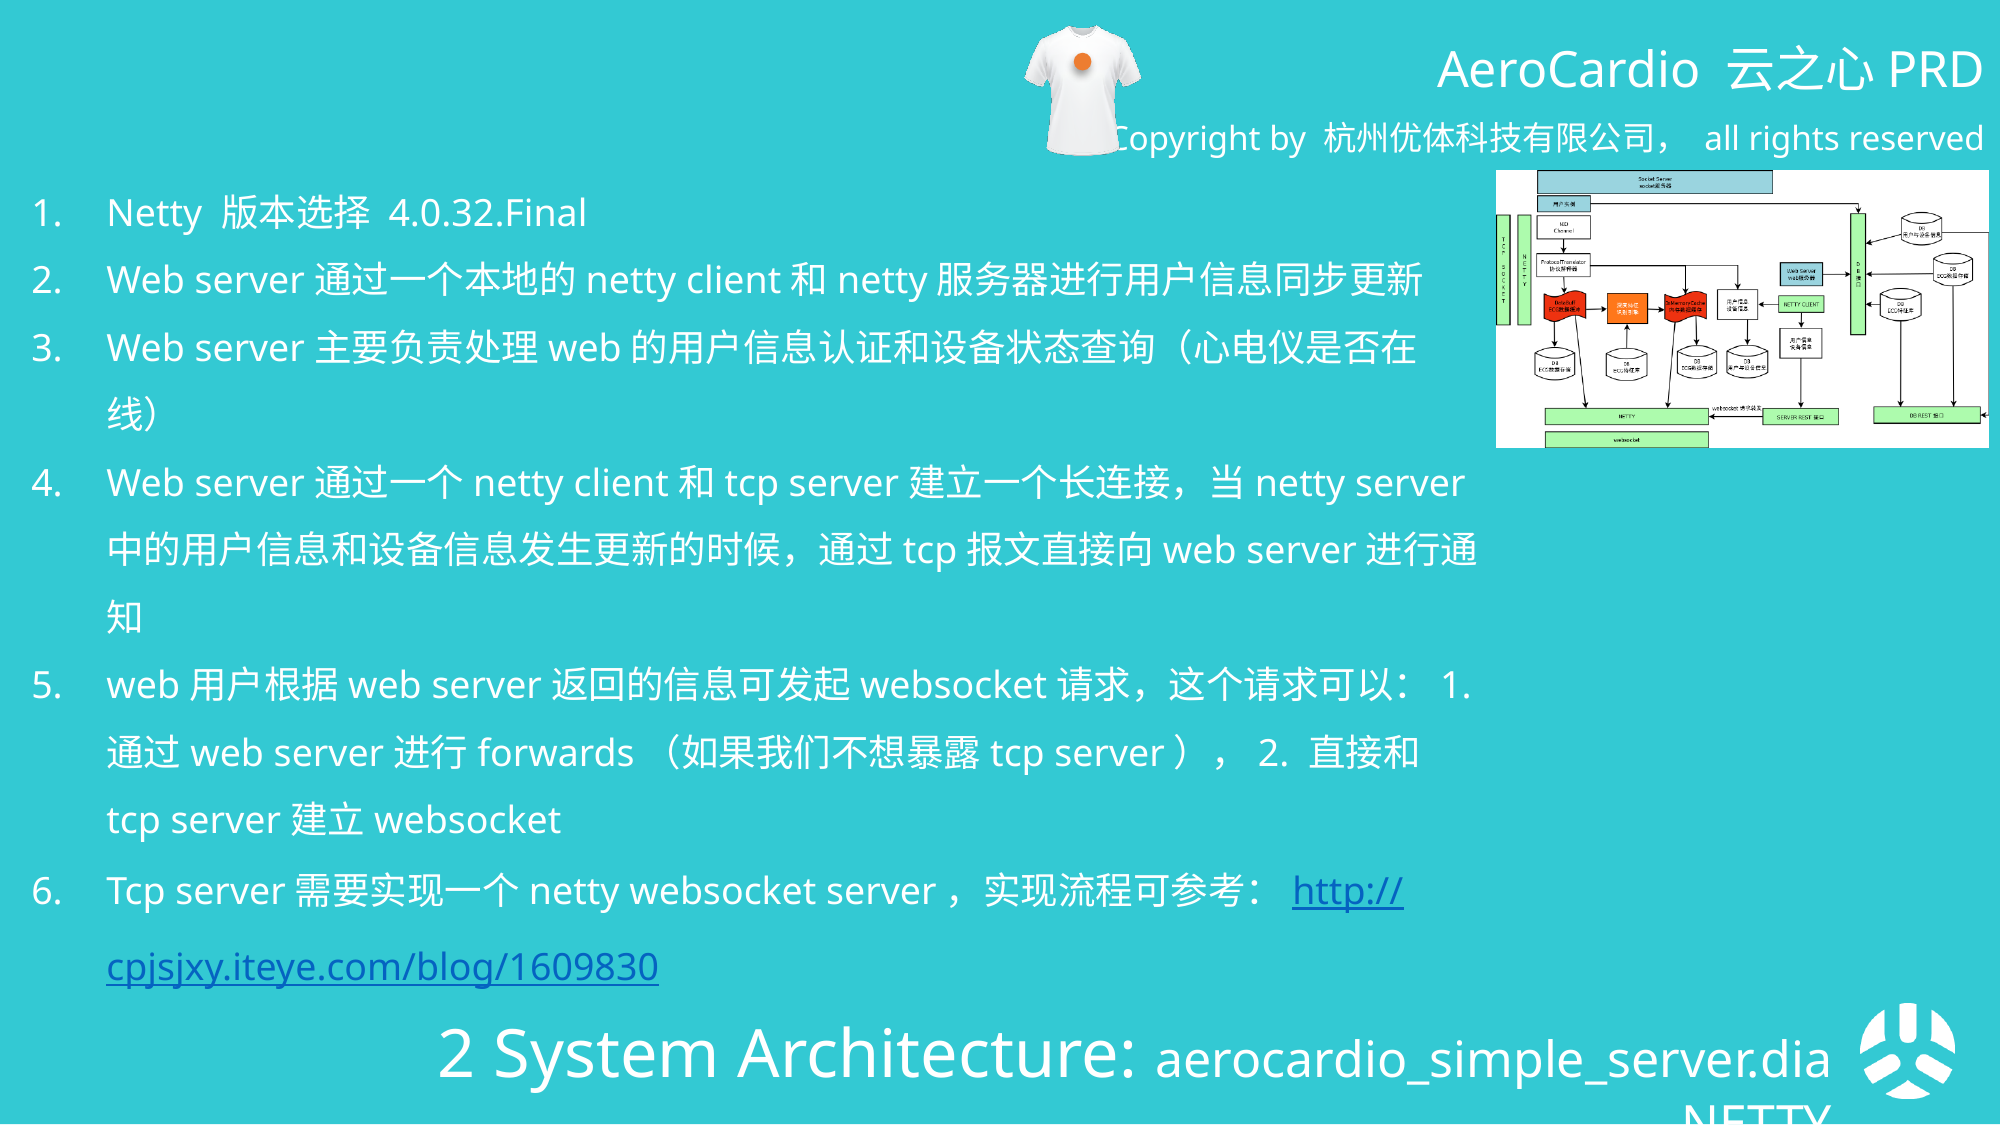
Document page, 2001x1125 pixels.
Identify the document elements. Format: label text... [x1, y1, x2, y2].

text_box AeroCardio 云之心PRD Copyright by 杭州优体科技有限公司， all rights reserved [847, 0, 2000, 165]
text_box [400, 1003, 1955, 1100]
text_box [1023, 22, 1142, 159]
text_box Netty 版本选择 4.0.32.Final Web server通过一个本地的netty client和netty服务器进行用户信息同步更新 Web server主要负责处理web的用户信息认证和设备状态查询（心电仪是否在线） Web server通过一个netty client和tcp server建立一个长连接，当netty server中的用户信息和设备信息发生更新的时候，通过tcp报文直接向web server进行通知 web用户根据web server返回的信息可发起websocket请求，这个请求可以：1. 通过web server进行forwards（如果我们不想暴露tcp server），2. 直接和tcp server建立websocket Tcp server需要实现一个netty websocket server，实现流程可参考：http://cpjsjxy.iteye.com/blog/1609830 [16, 158, 1497, 1069]
picture [1496, 170, 1989, 448]
